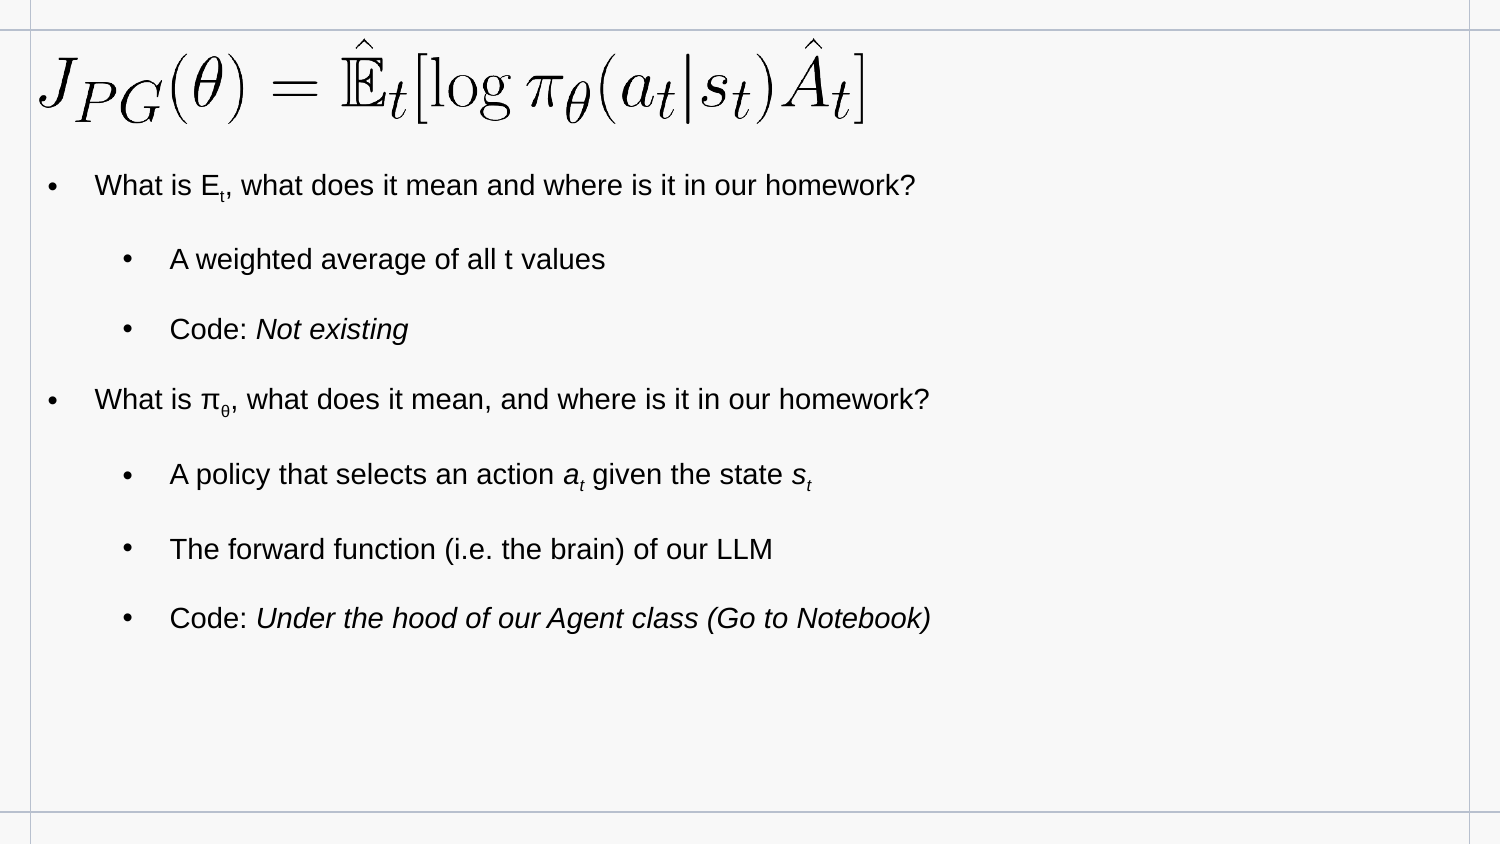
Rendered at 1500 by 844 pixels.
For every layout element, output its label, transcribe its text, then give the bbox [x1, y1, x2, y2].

text_box What is Et, what does it mean and where is it in our homework? A weighted average of all t values Code: Not existing What is πθ, what does it mean, and where is it in our homework? A policy that selects an action at given the state st The forward function (i.e. the brain) of our LLM Code: Under the hood of our Agent class (Go to Notebook) [32, 151, 1470, 812]
picture [39, 38, 863, 124]
